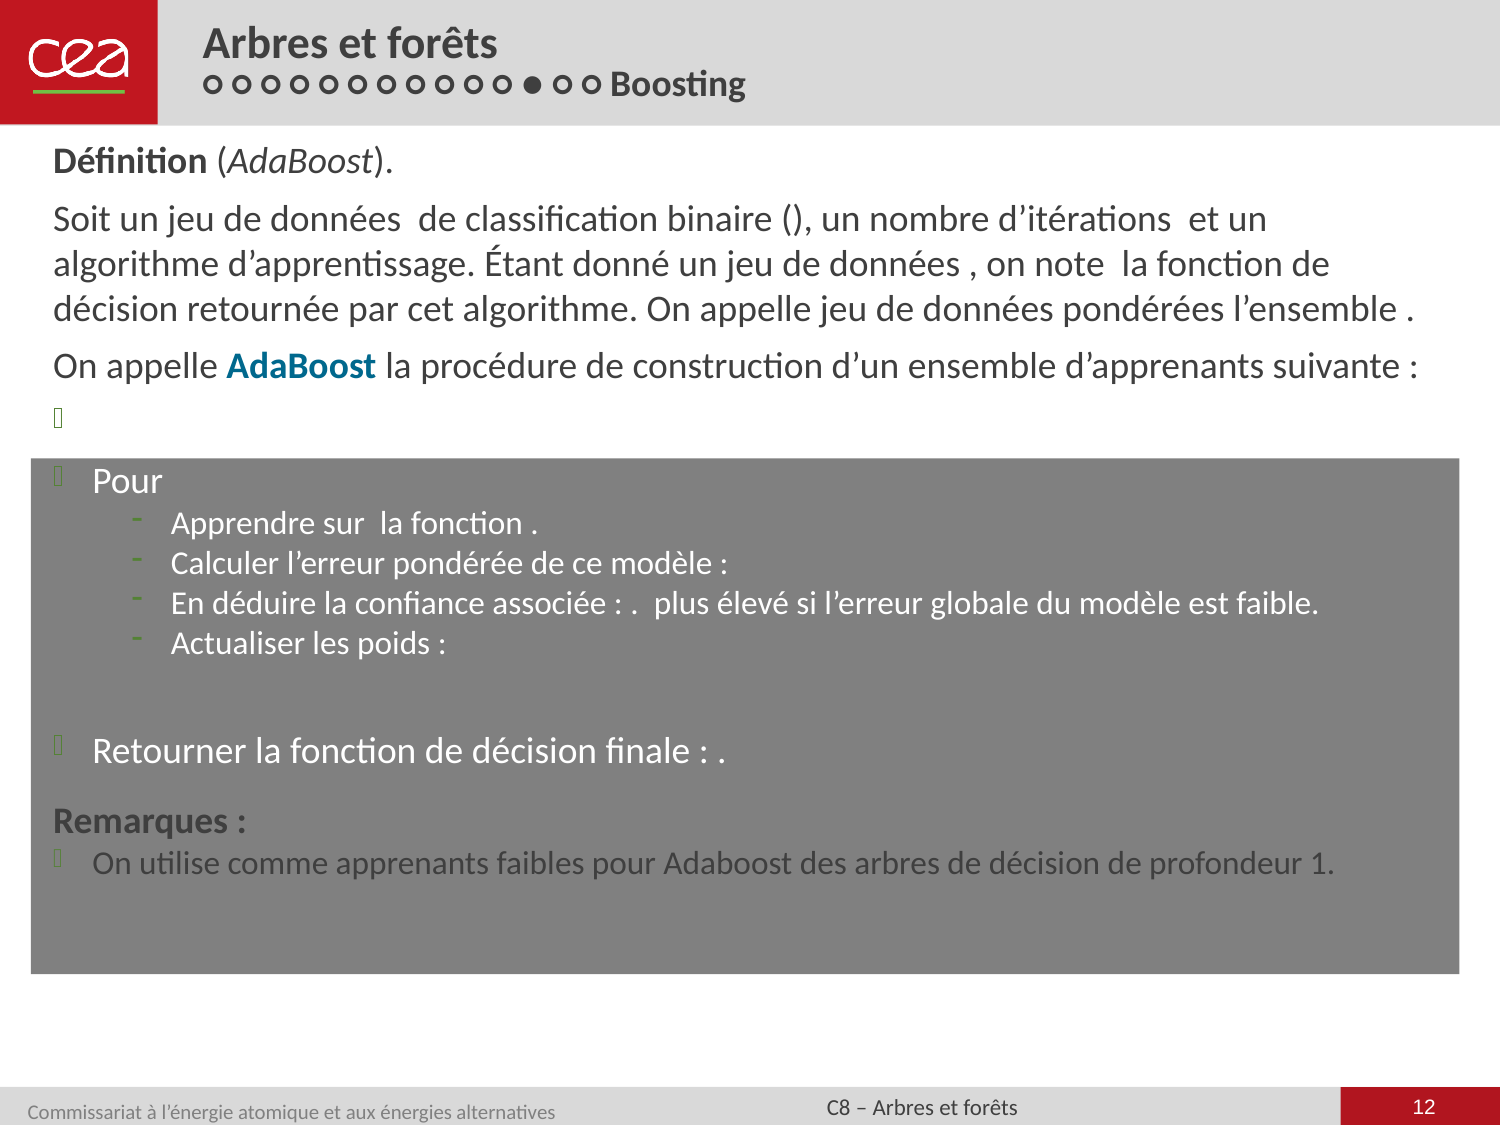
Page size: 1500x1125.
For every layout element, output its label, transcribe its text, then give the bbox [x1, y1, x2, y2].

picture [27, 36, 129, 94]
title Arbres et forêts ○ ○ ○ ○ ○ ○ ○ ○ ○ ○ ○ ● ○ ○ Boosting [181, 14, 1460, 112]
slide_number 12 [1372, 1093, 1476, 1119]
text_box [30, 457, 1460, 975]
